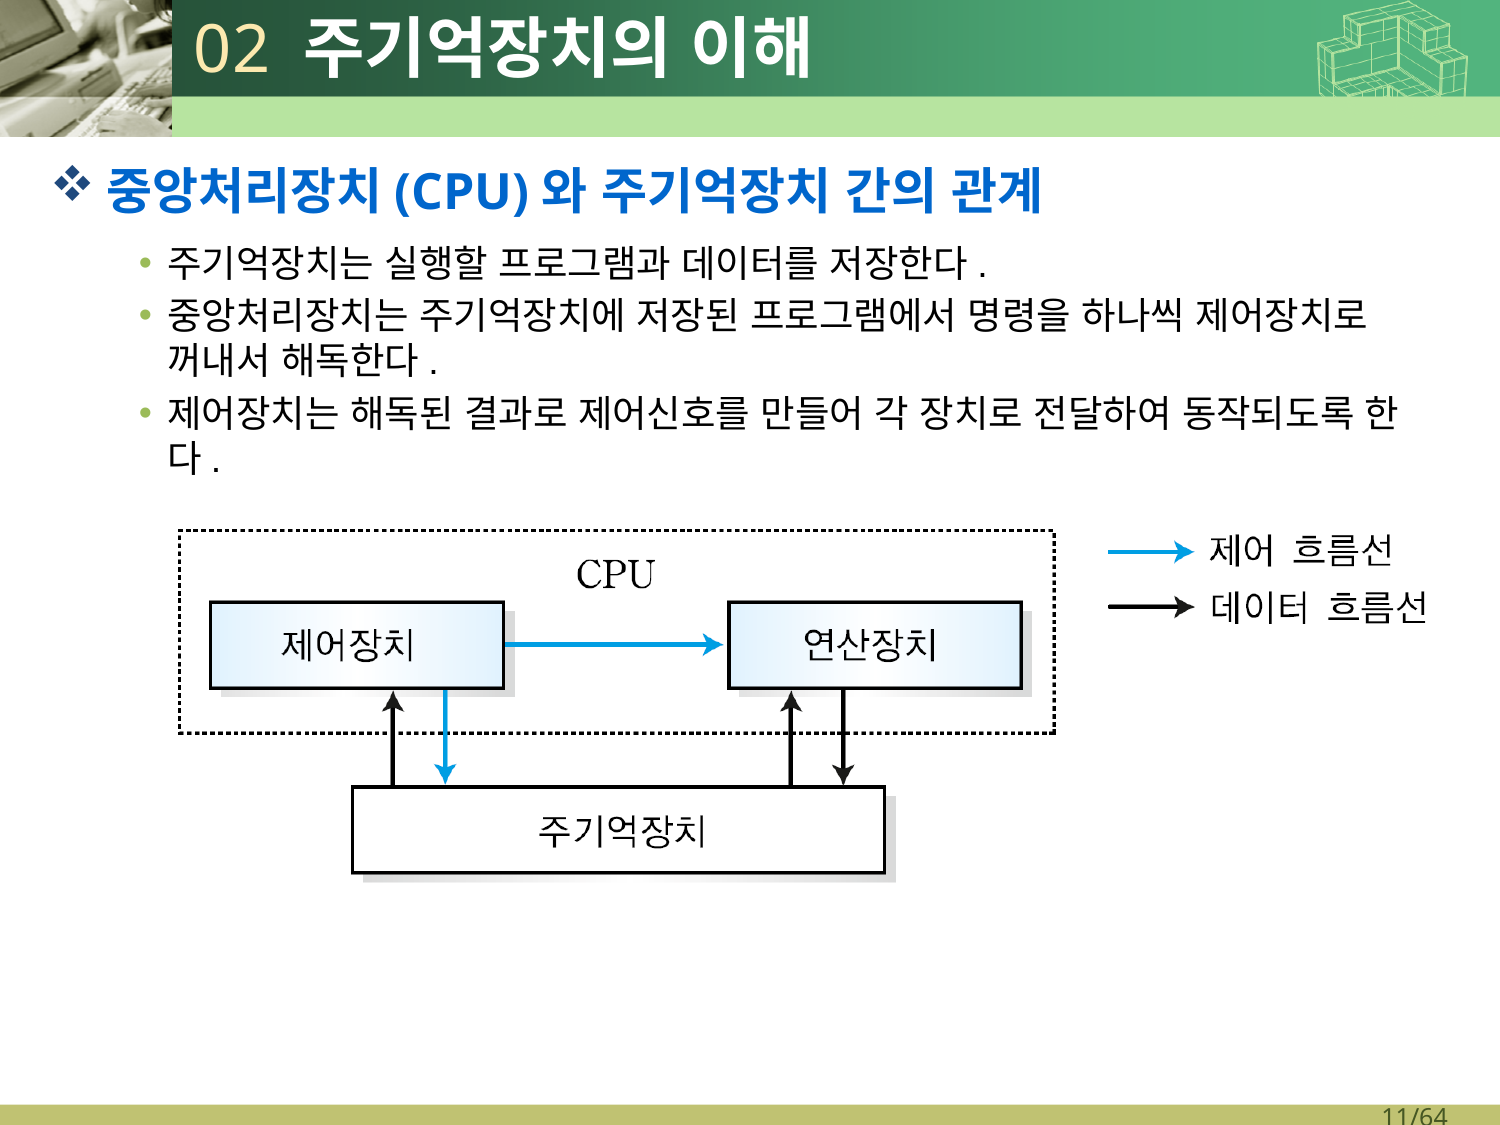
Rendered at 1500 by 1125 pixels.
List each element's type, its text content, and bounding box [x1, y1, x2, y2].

title 02 주기억장치의 이해 [178, 9, 1339, 82]
picture [0, 0, 1500, 151]
list 중앙처리장치(CPU)와 주기억장치 간의 관계 주기억장치는 실행할 프로그램과 데이터를 저장한다. 중앙처리장치는 주기억장치에 저장된 프로그램에서 명령을 하나씩 제어장치로 꺼내서 해독한다. 제어장치는 해독된 결과로 제어신호를 만들어 각 장치로 전달하여 동작되도록 한다. [35, 152, 1465, 1079]
picture [170, 515, 1438, 891]
